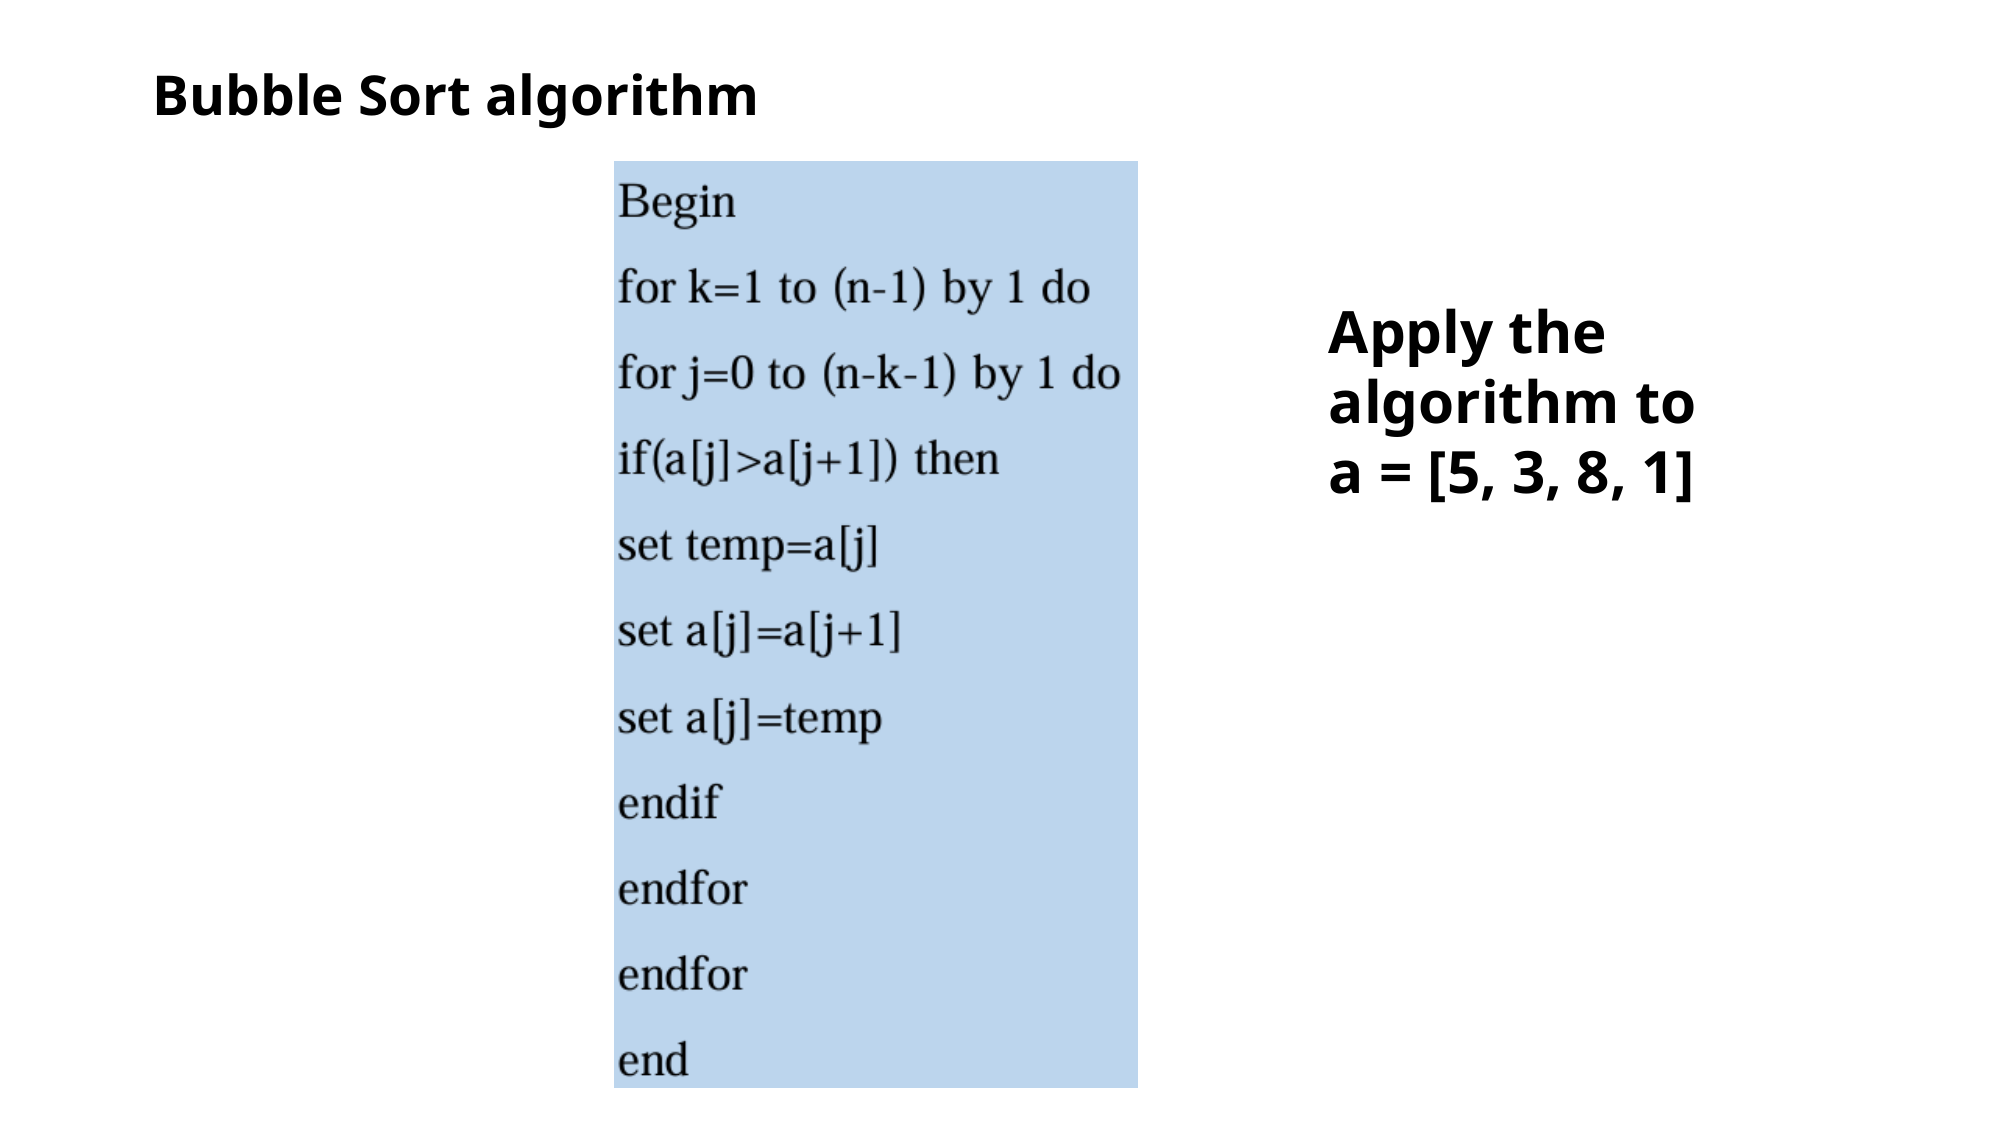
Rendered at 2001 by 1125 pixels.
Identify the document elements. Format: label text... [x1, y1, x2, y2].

title Bubble Sort algorithm [137, 59, 1863, 203]
text_box Apply the algorithm to a = [5, 3, 8, 1] [1314, 287, 1915, 513]
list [614, 161, 1138, 1088]
